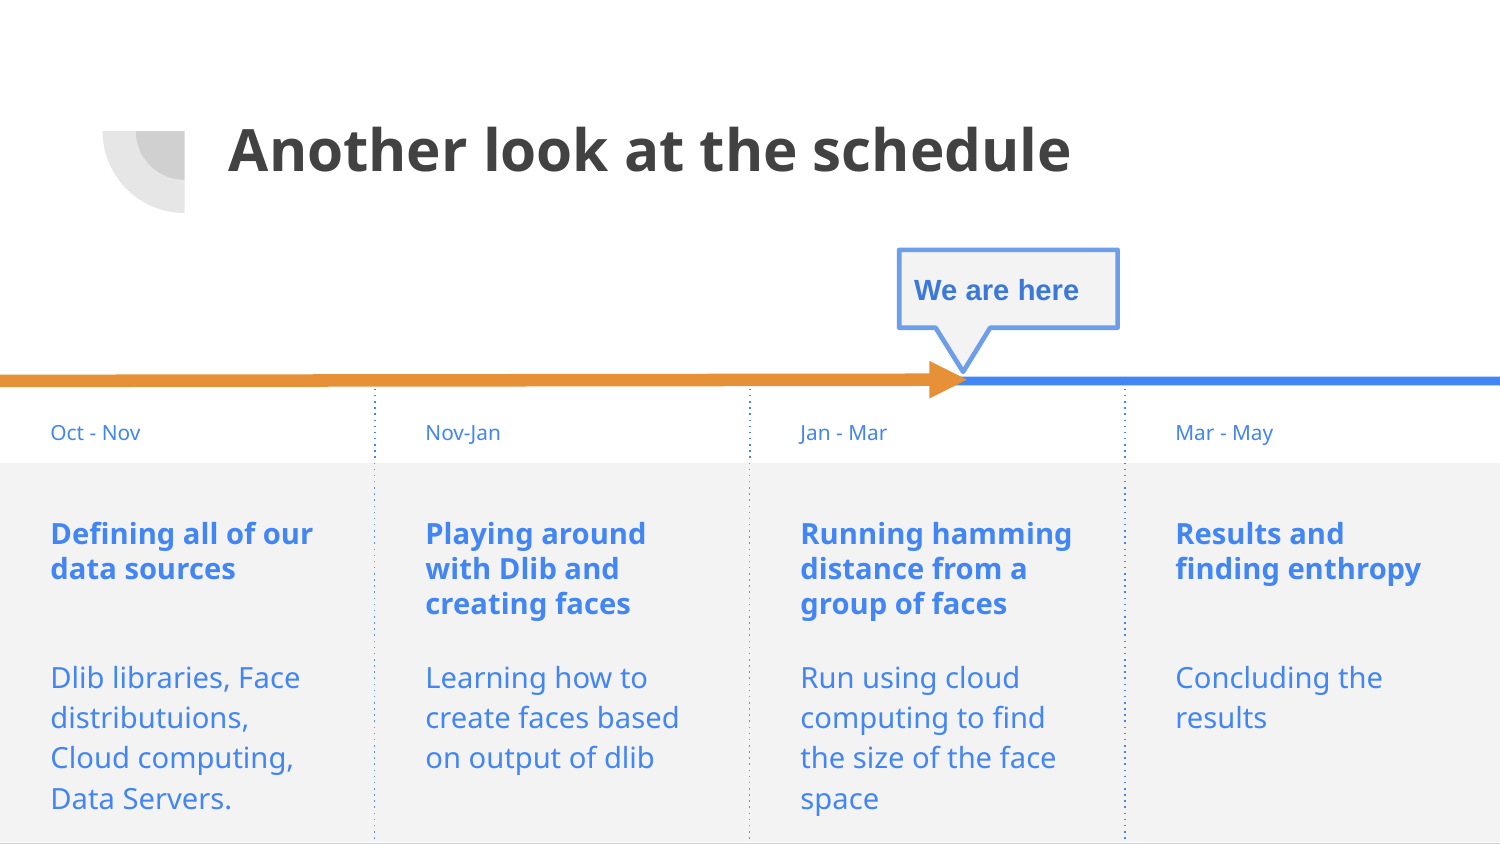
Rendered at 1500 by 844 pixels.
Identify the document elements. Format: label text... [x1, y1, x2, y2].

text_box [0, 389, 369, 844]
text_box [374, 390, 744, 844]
text_box We are here [899, 249, 1118, 372]
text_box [749, 376, 1126, 844]
text_box Another look at the schedule [213, 98, 1368, 263]
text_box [1126, 376, 1500, 844]
